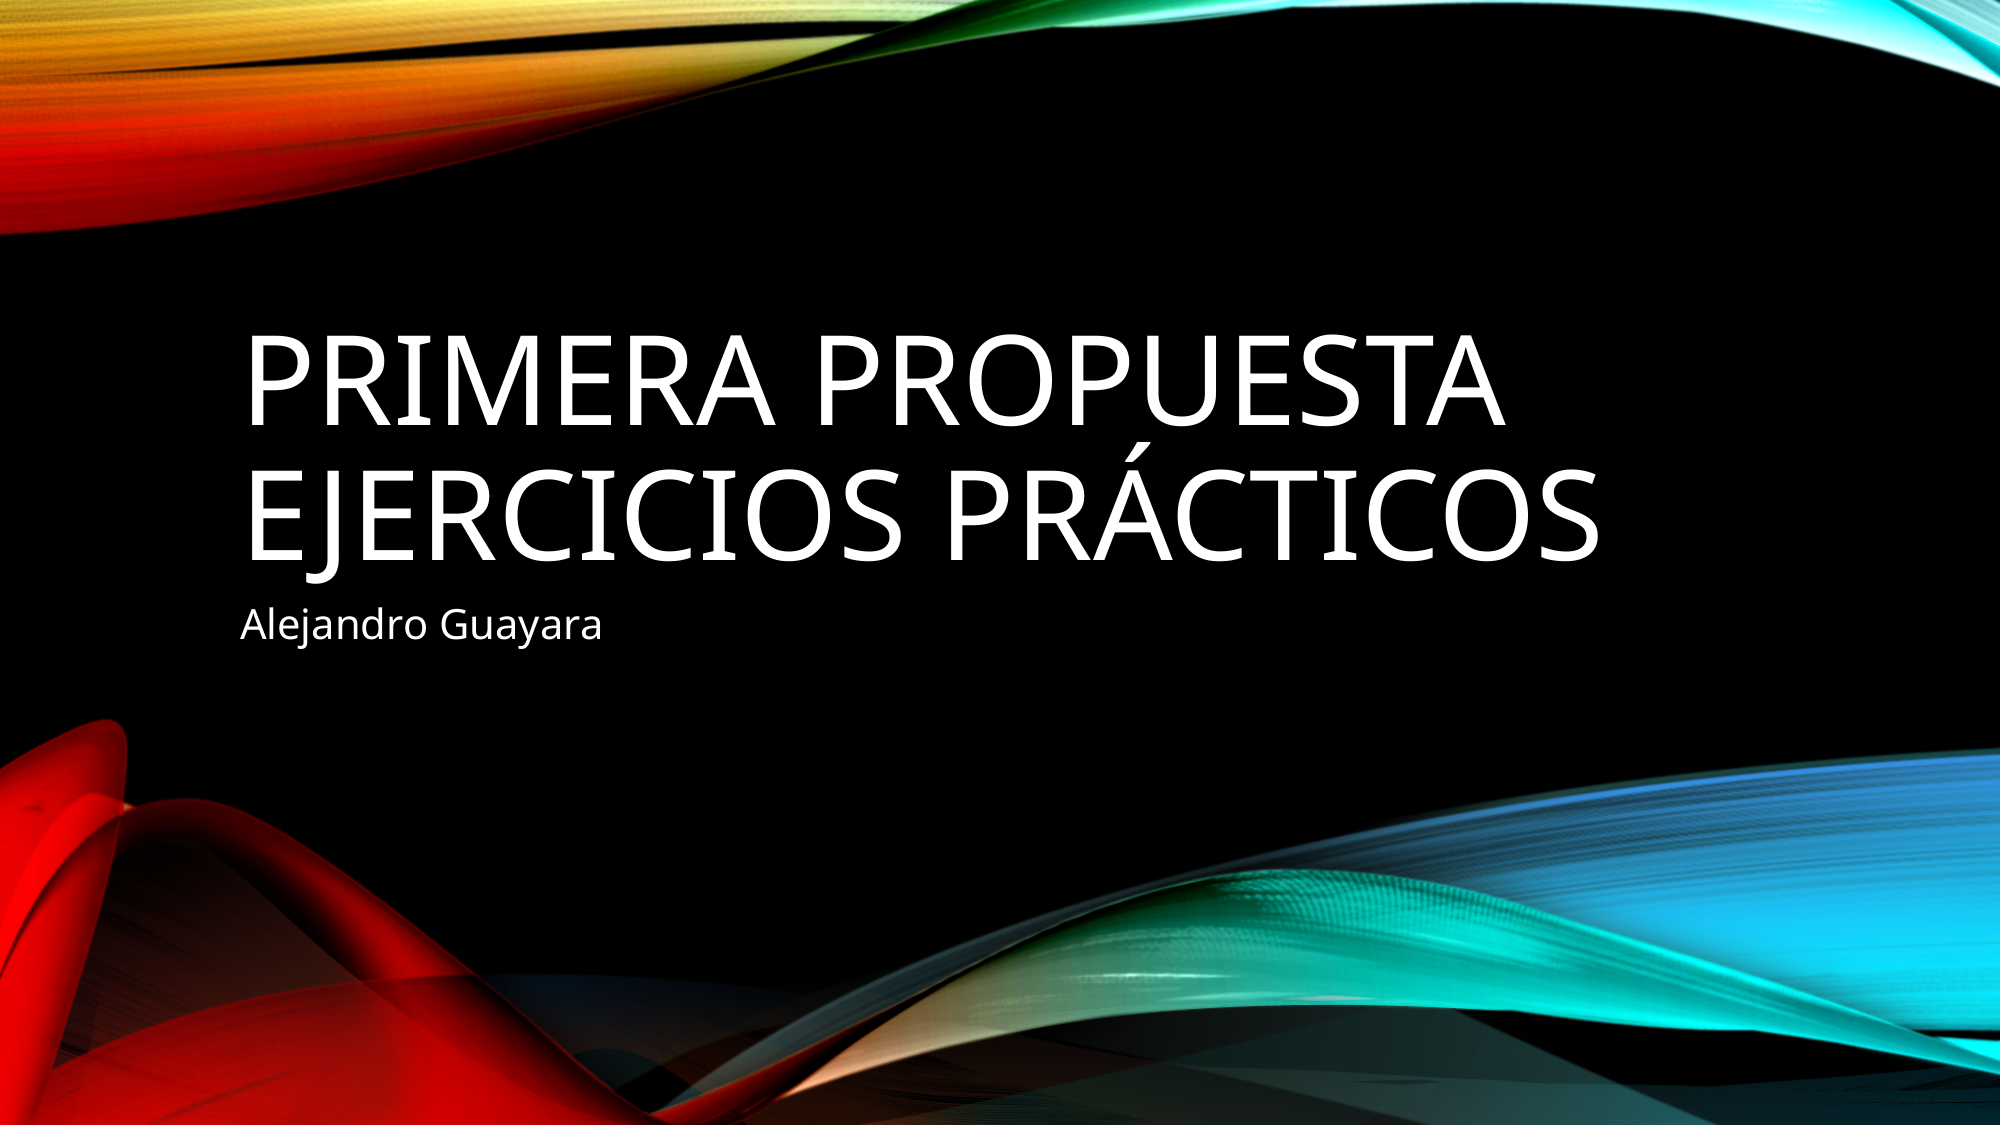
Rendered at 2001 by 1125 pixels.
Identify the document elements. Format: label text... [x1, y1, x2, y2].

subtitle Alejandro Guayara [225, 595, 1775, 709]
title Primera Propuesta ejercicios prácticos [225, 295, 1775, 595]
picture [0, 0, 2000, 237]
picture [0, 717, 2000, 1125]
